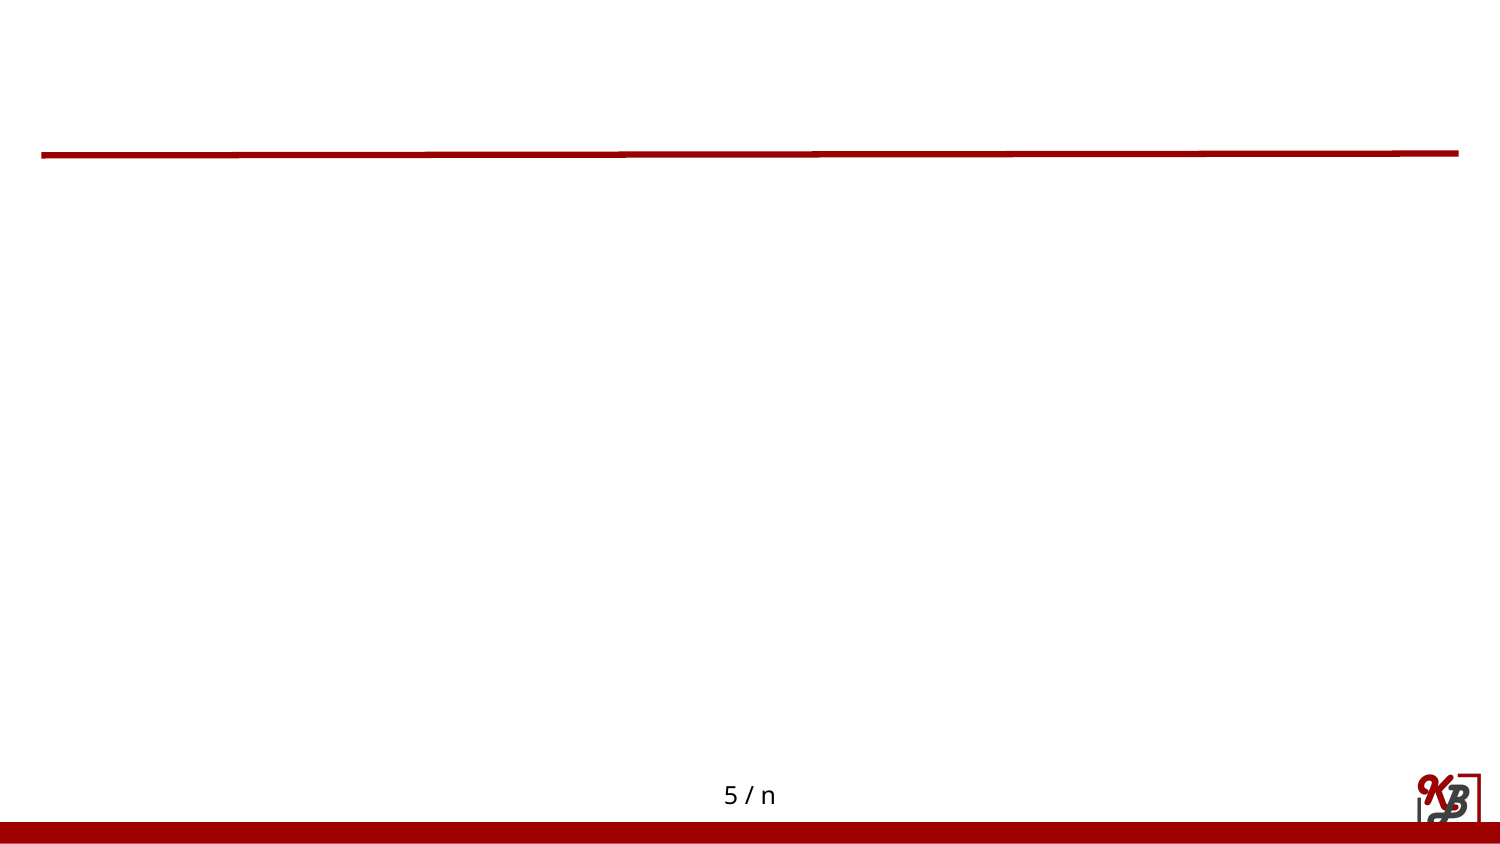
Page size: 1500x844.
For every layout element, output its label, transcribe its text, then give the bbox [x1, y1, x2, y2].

slide_number 5 / n [705, 763, 795, 829]
picture [1413, 763, 1485, 822]
